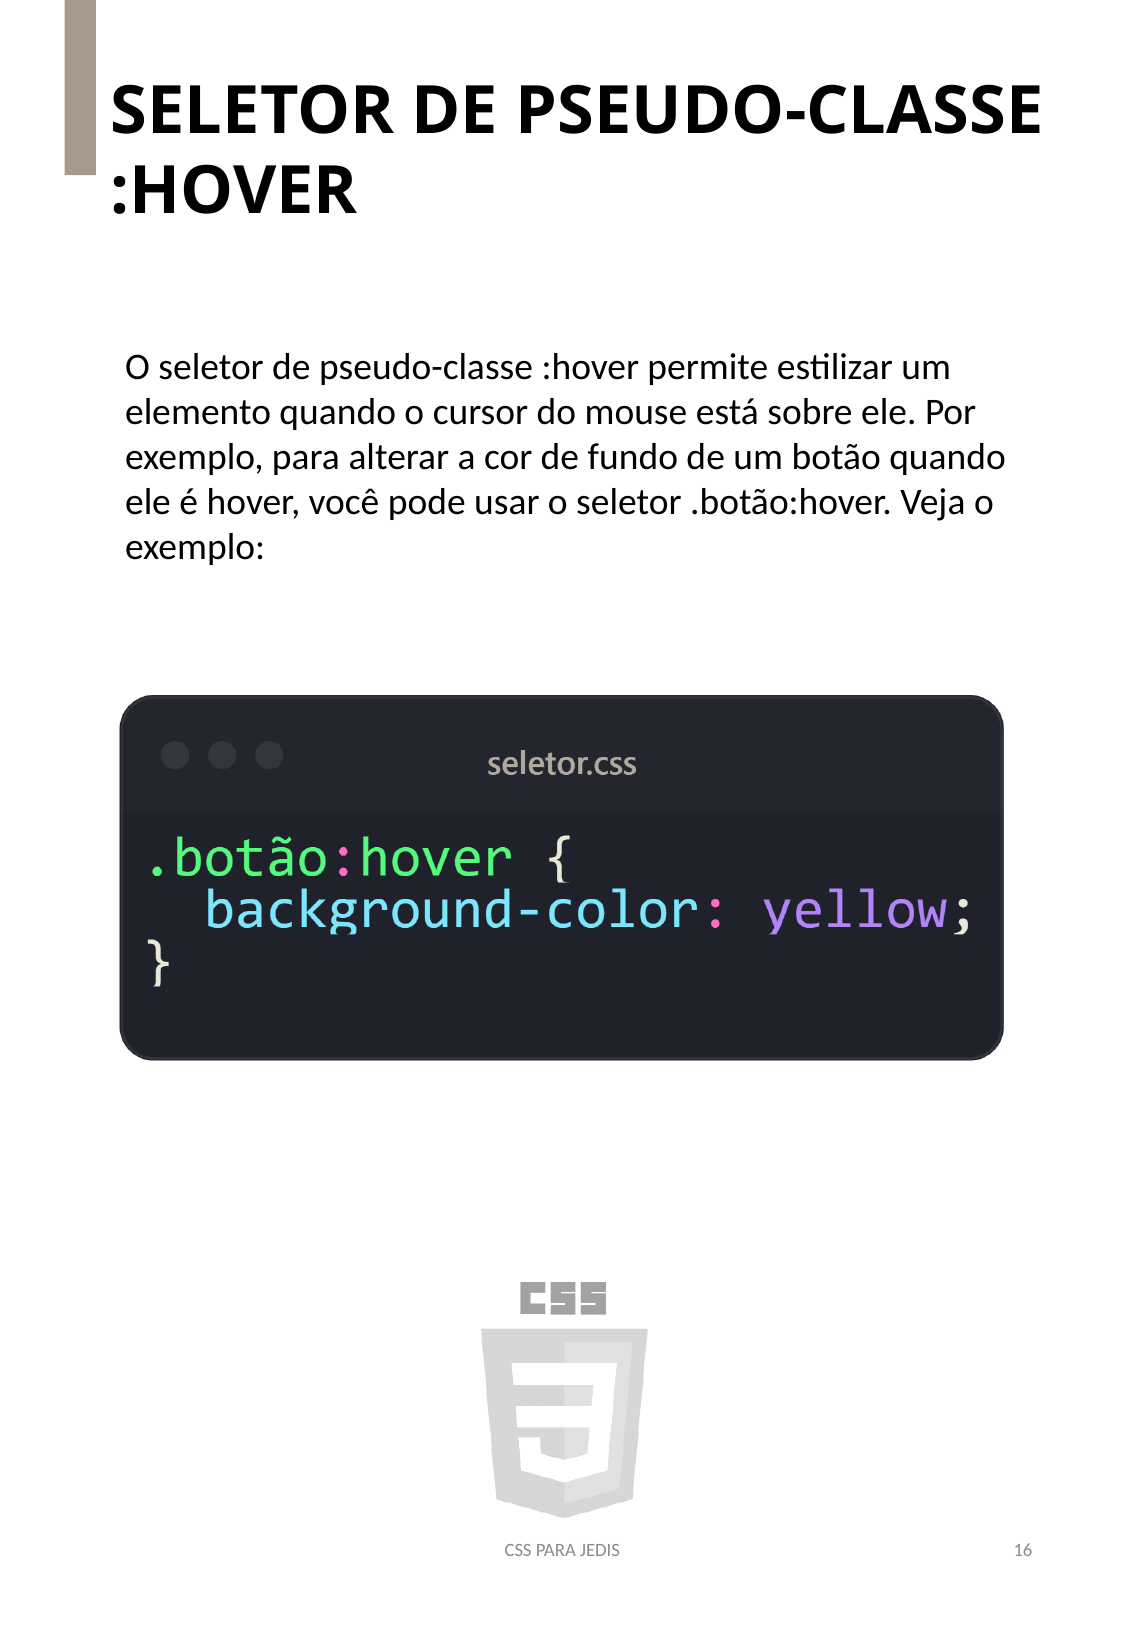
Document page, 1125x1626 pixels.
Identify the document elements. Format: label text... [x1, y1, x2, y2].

text_box [64, 0, 96, 176]
slide_number 16 [794, 1506, 1048, 1593]
picture [0, 621, 1123, 1134]
text_box SELETOR DE PSEUDO-CLASSE :HOVER [95, 59, 1061, 234]
text_box O seletor de pseudo-classe :hover permite estilizar um elemento quando o cursor do mouse está sobre ele. Por exemplo, para alterar a cor de fundo de um botão quando ele é hover, você pode usar o seletor .botão:hover. Veja o exemplo: [110, 334, 1048, 575]
footer CSS PARA JEDIS [372, 1518, 753, 1593]
picture [354, 1274, 770, 1518]
